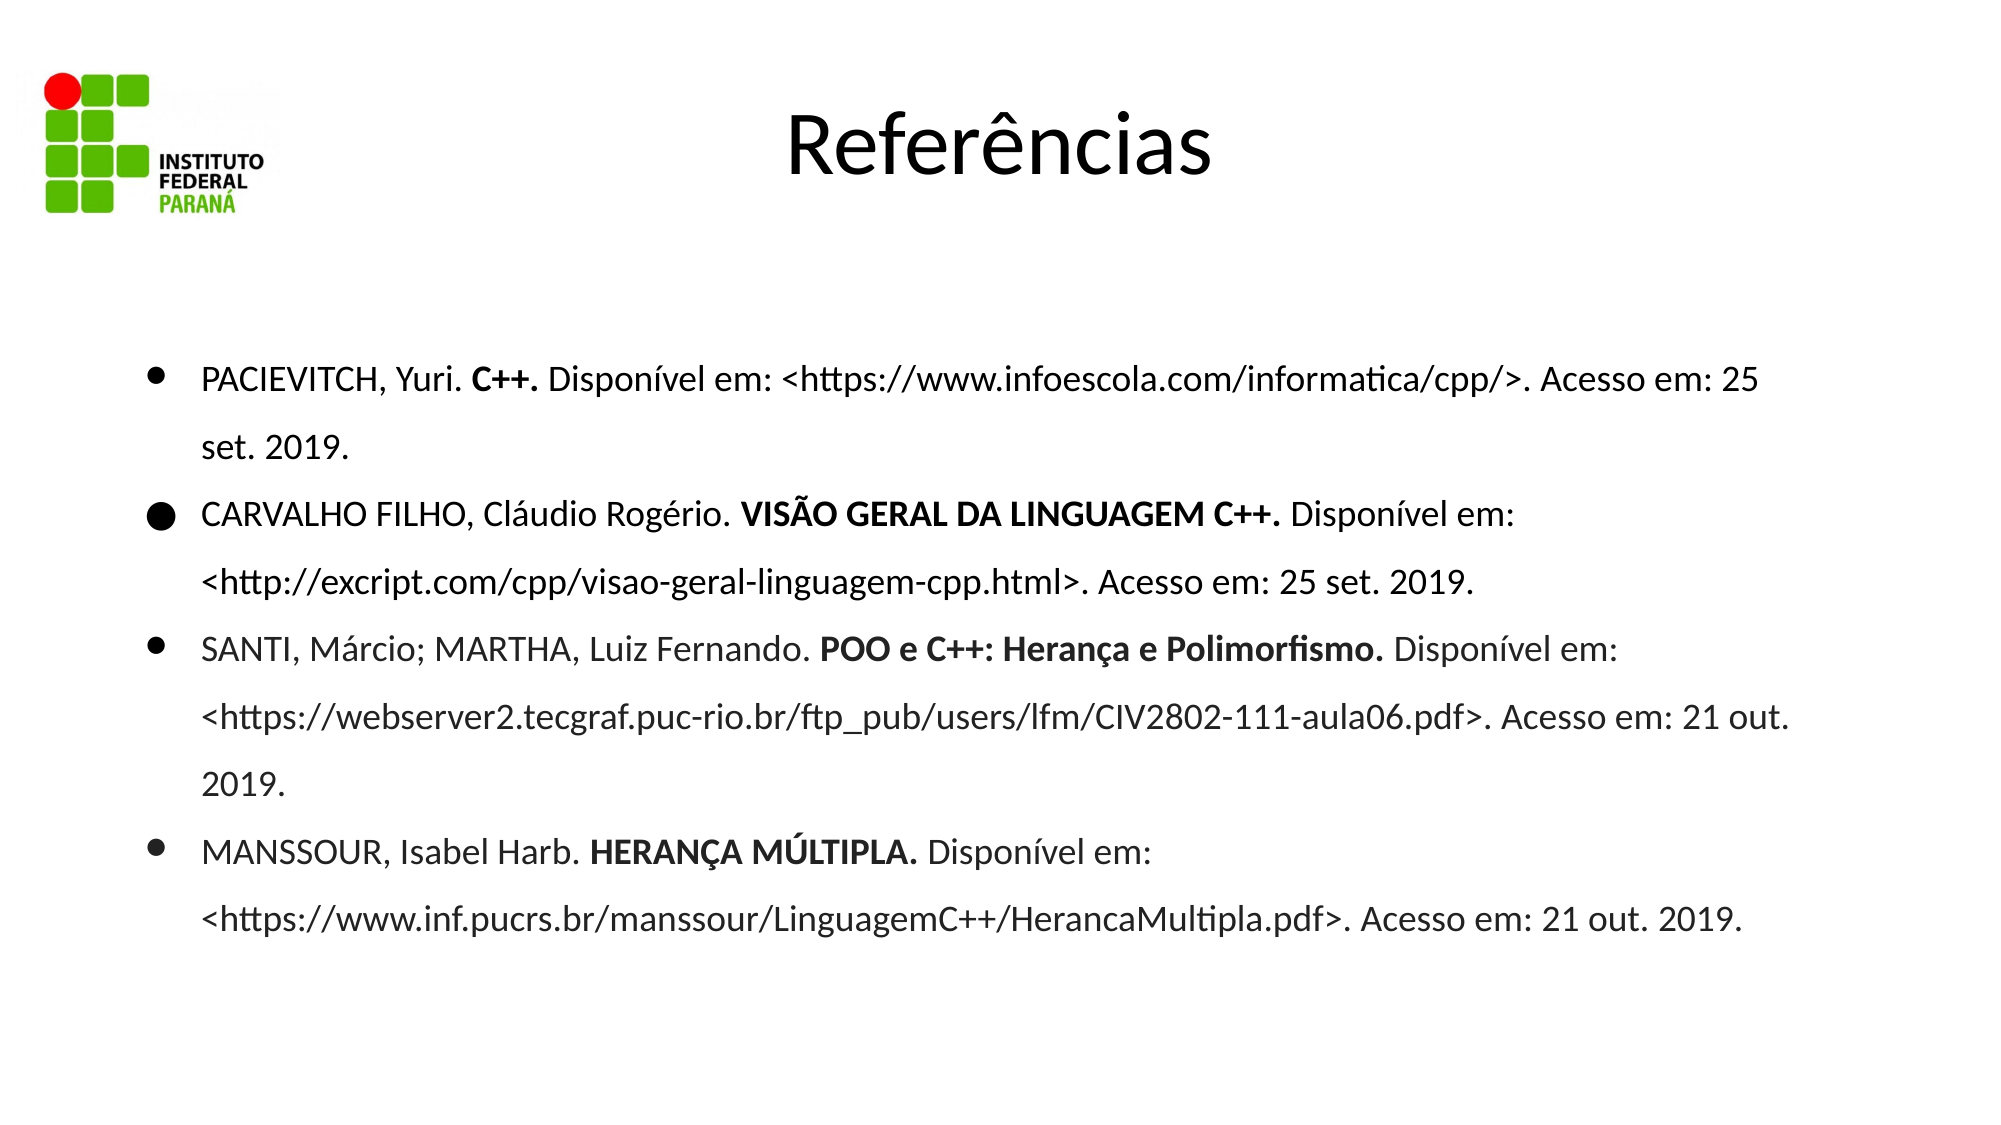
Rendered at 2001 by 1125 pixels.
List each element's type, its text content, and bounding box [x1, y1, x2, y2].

text_box PACIEVITCH, Yuri. C++. Disponível em: <https://www.infoescola.com/informatica/cpp/>. Acesso em: 25 set. 2019. CARVALHO FILHO, Cláudio Rogério. VISÃO GERAL DA LINGUAGEM C++. Disponível em: <http://excript.com/cpp/visao-geral-linguagem-cpp.html>. Acesso em: 25 set. 2019. SANTI, Márcio; MARTHA, Luiz Fernando. POO e C++: Herança e Polimorfismo. Disponível em: <https://webserver2.tecgraf.puc-rio.br/ftp_pub/users/lfm/CIV2802-111-aula06.pdf>. Acesso em: 21 out. 2019. MANSSOUR, Isabel Harb. HERANÇA MÚLTIPLA. Disponível em: <https://www.inf.pucrs.br/manssour/LinguagemC++/HerancaMultipla.pdf>. Acesso em: 21 out. 2019. [111, 316, 1836, 1021]
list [16, 69, 280, 221]
title Referências [137, 36, 1863, 255]
